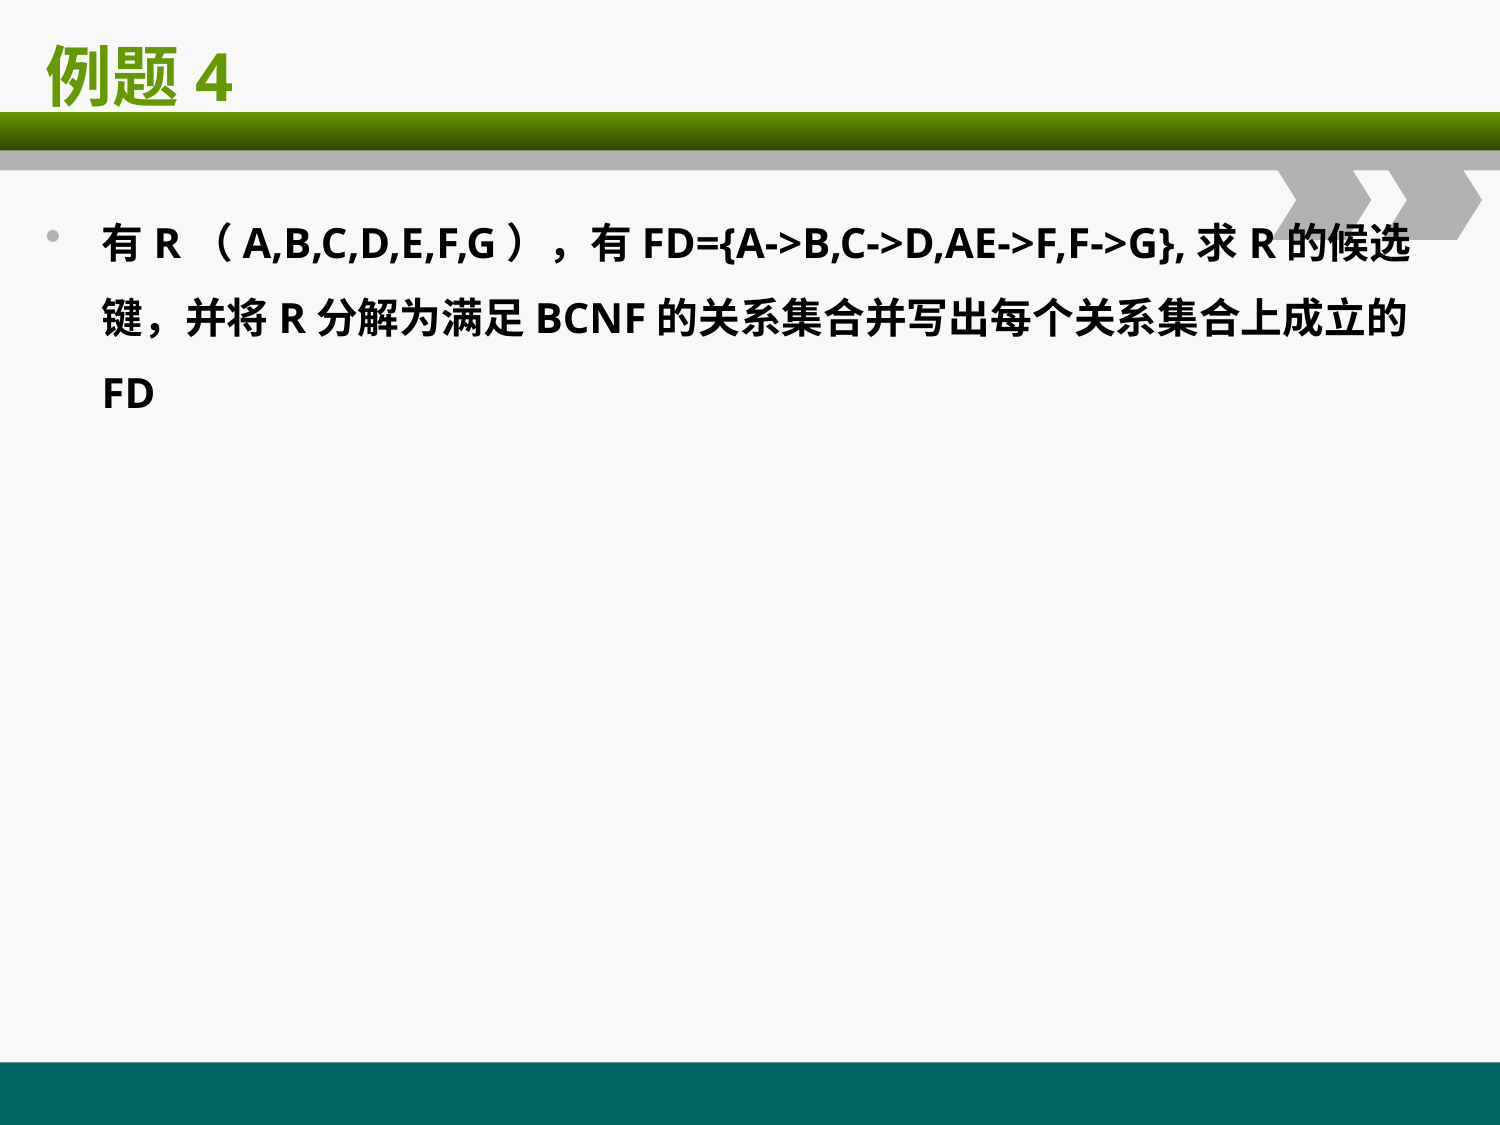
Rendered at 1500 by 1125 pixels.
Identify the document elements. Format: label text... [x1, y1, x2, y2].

title 例题4 [30, 24, 1463, 125]
text_box 有R（A,B,C,D,E,F,G），有FD={A->B,C->D,AE->F,F->G},求R的候选键，并将R分解为满足BCNF的关系集合并写出每个关系集合上成立的FD [30, 184, 1436, 1038]
